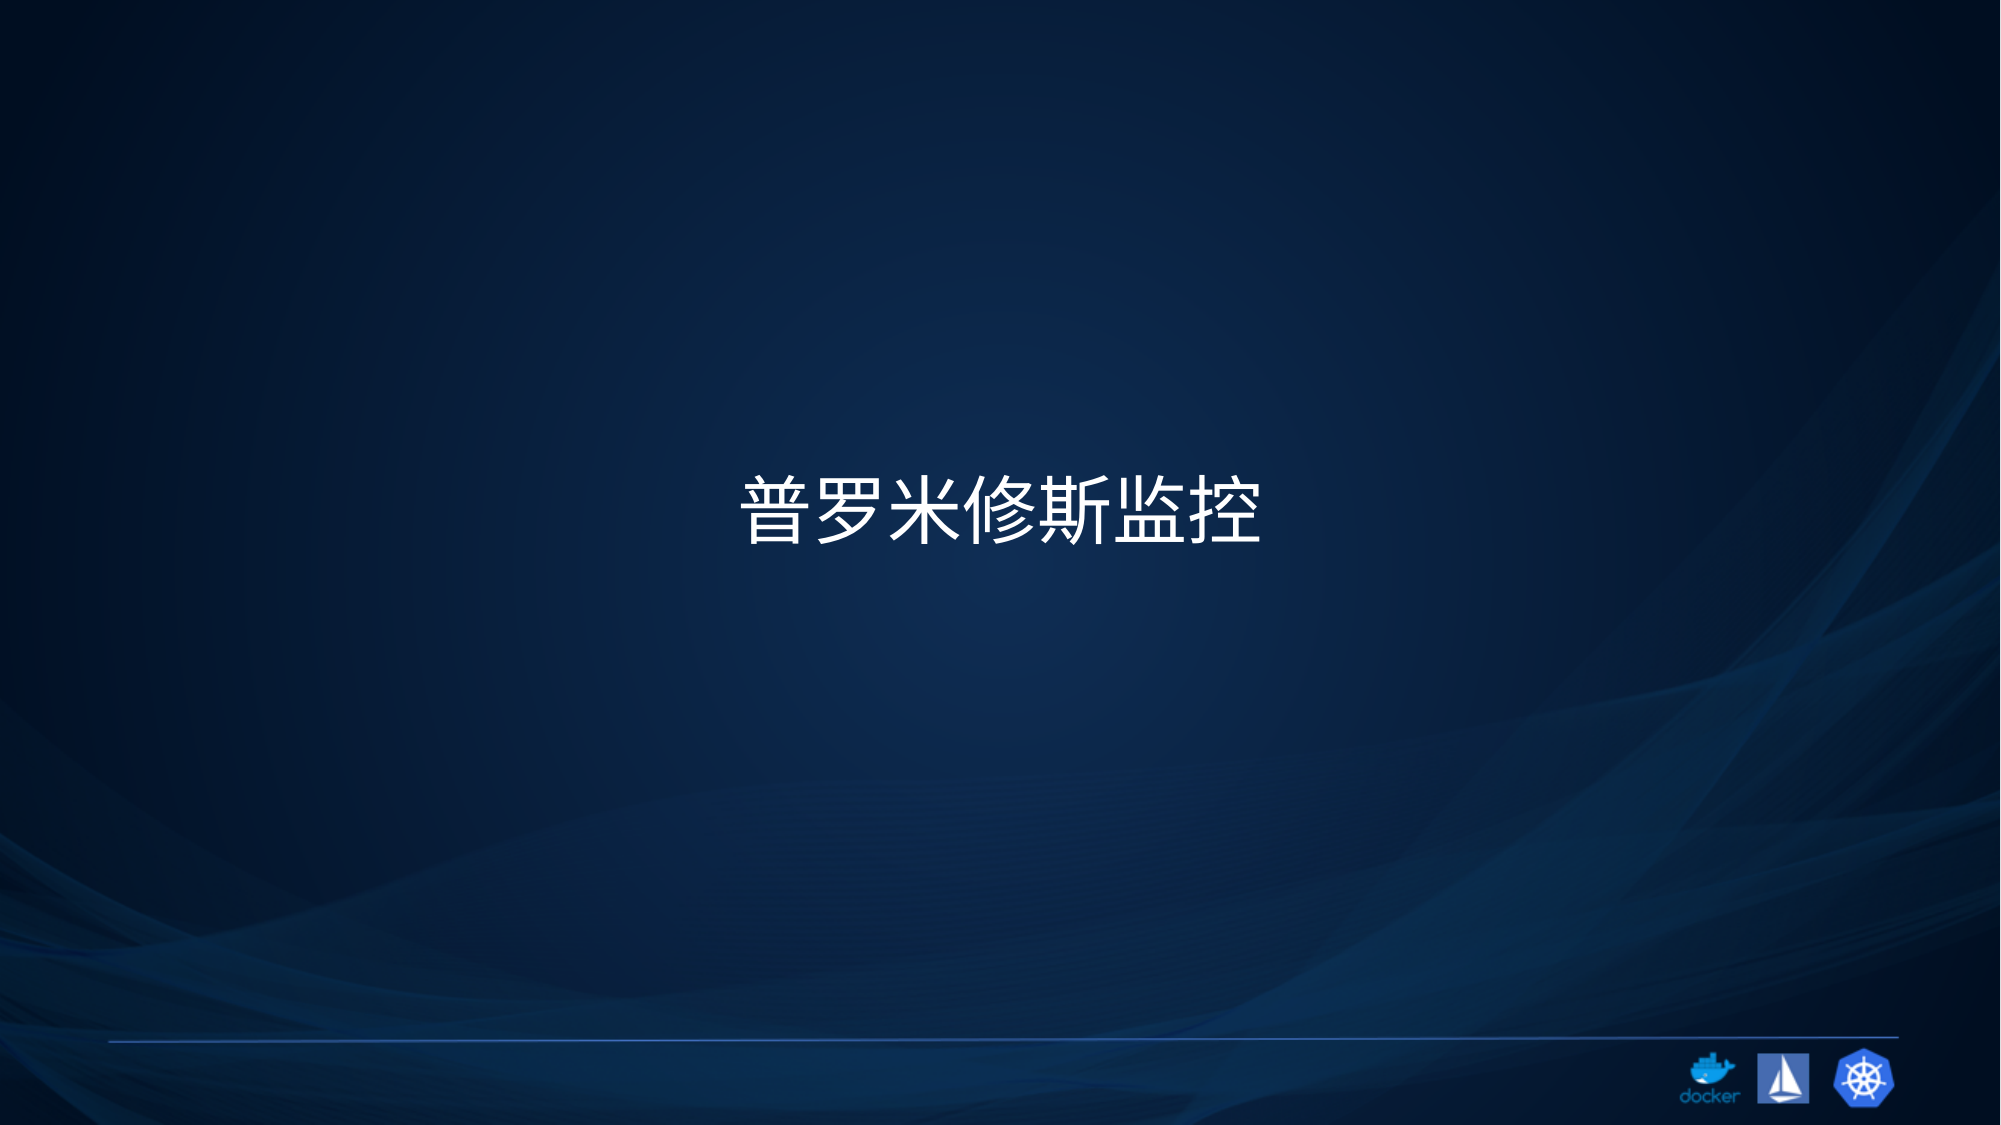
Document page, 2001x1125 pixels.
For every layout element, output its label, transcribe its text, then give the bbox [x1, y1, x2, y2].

picture [0, 0, 2001, 1125]
text_box 普罗米修斯监控 [722, 456, 1278, 562]
